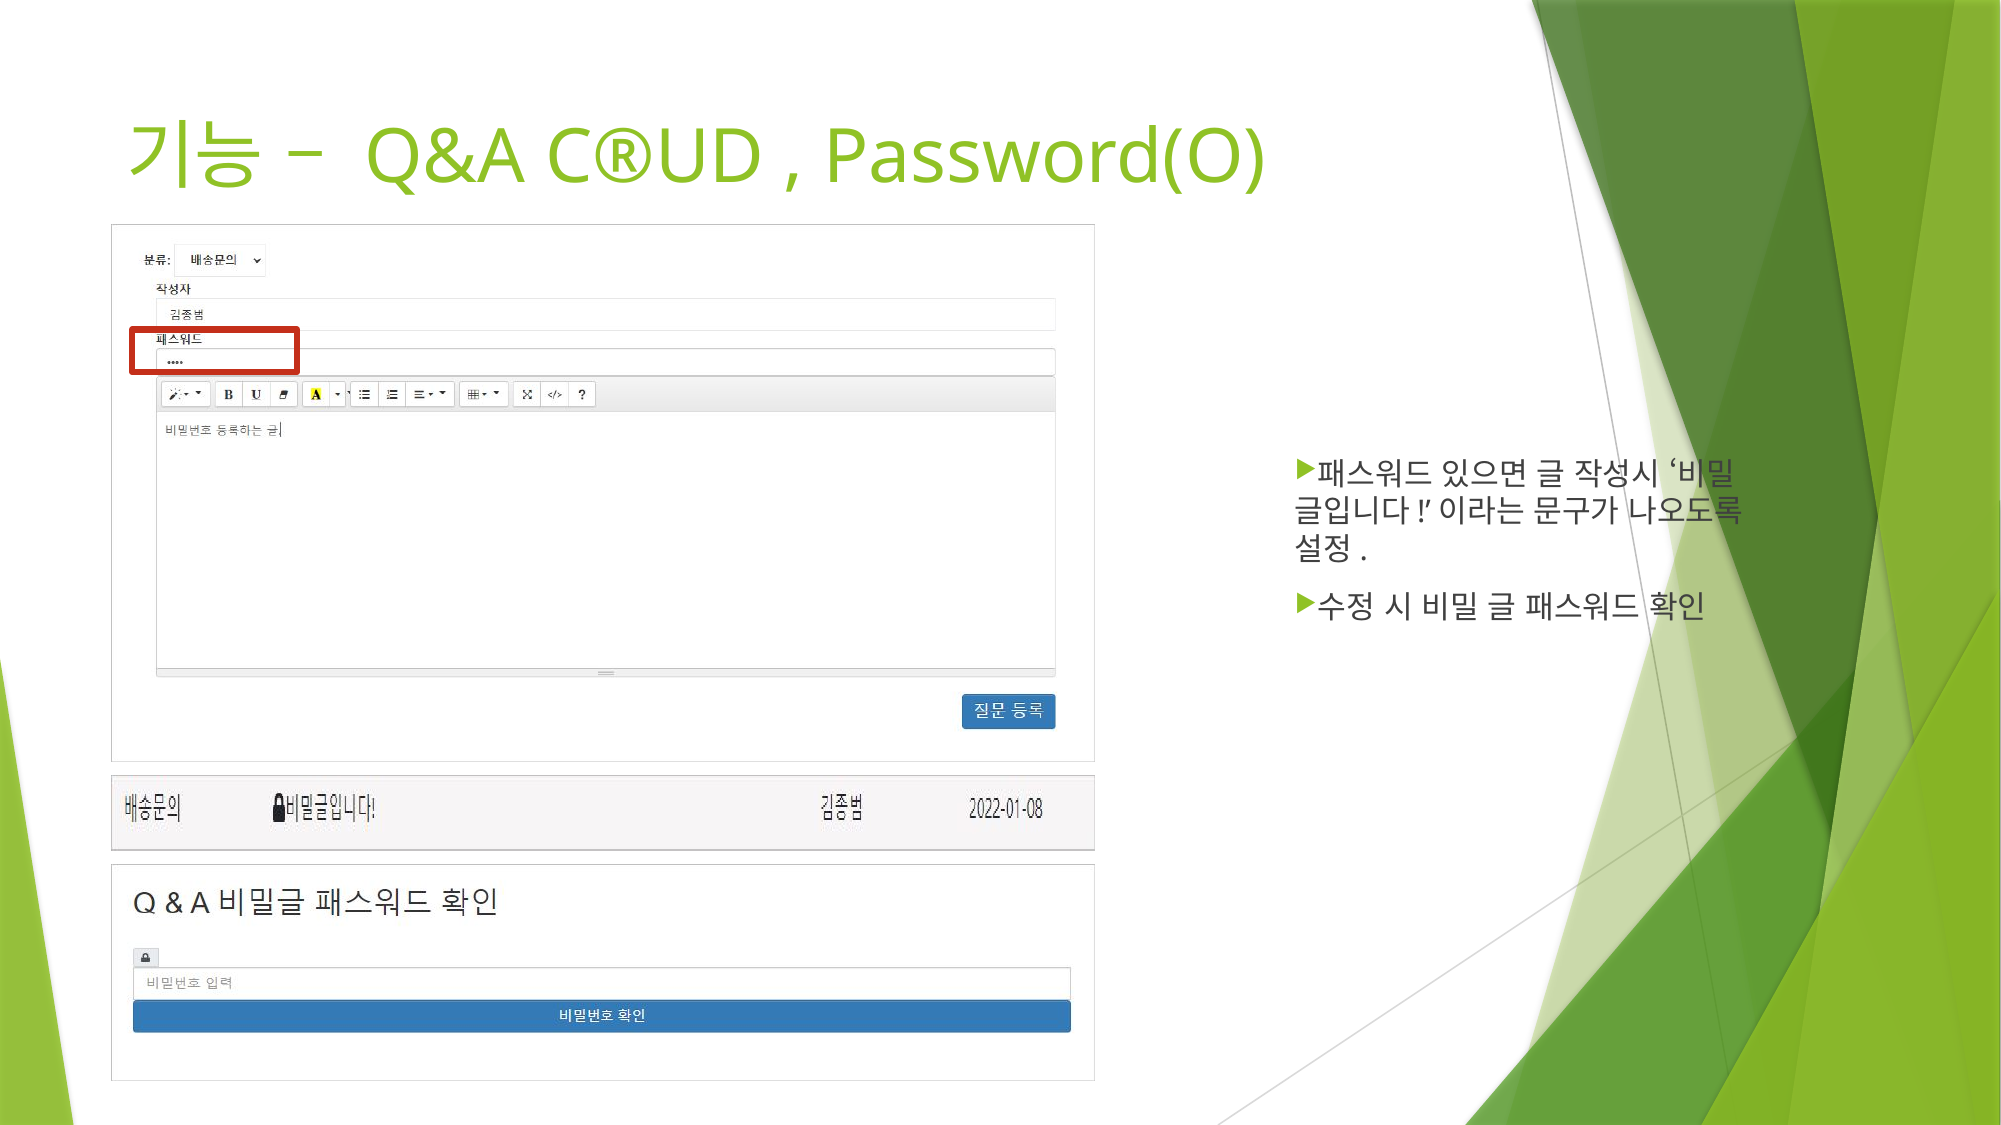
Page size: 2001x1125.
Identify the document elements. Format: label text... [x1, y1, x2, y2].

title 기능 – Q&A C®UD , Password(O) [111, 99, 1522, 317]
text_box 패스워드 있으면 글 작성시 ‘비밀 글입니다!’이라는 문구가 나오도록 설정. 수정 시 비밀 글 패스워드 확인 [1279, 388, 1763, 1025]
picture [110, 774, 1096, 851]
picture [110, 863, 1096, 1082]
picture [110, 224, 1096, 762]
